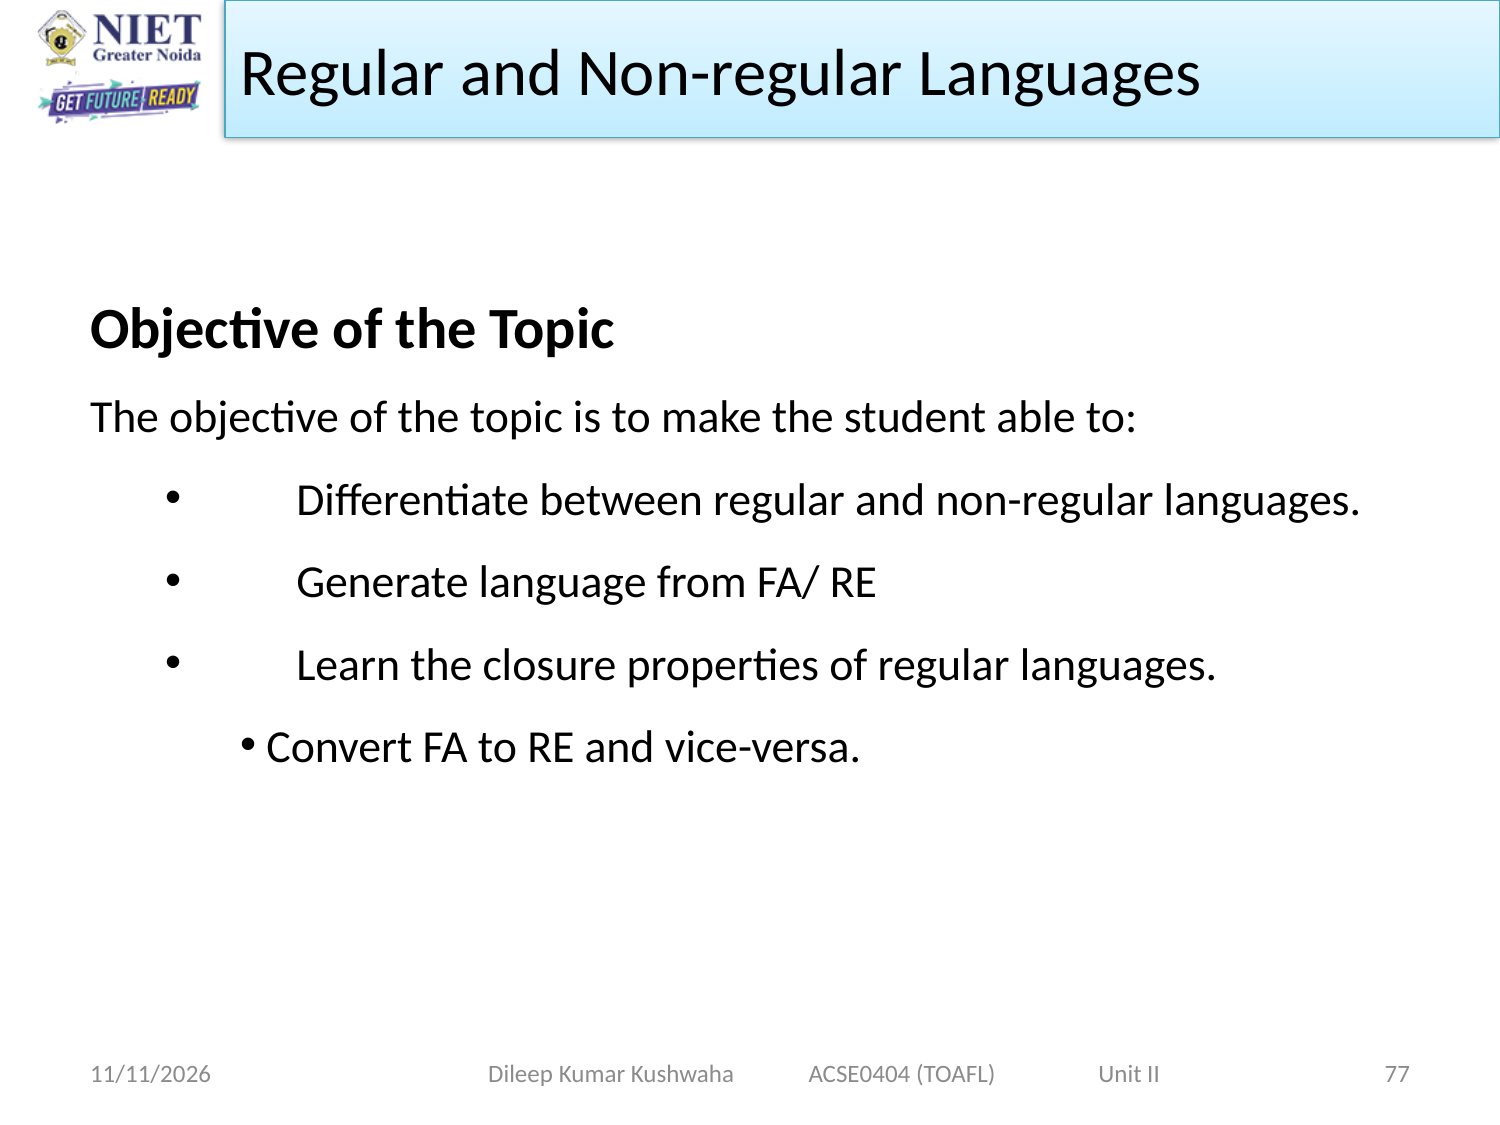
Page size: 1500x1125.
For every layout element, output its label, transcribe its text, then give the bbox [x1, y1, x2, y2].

picture [0, 0, 238, 135]
slide_number 77 [1074, 1042, 1425, 1103]
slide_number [75, 1042, 412, 1103]
text_box Regular and Non-regular Languages [238, 0, 1500, 138]
footer Dileep Kumar Kushwaha ACSE0404 (TOAFL) Unit II [412, 1042, 1074, 1103]
list Objective of the Topic The objective of the topic is to make the student able to: Differentiate between regular and non-regular languages. Generate language from FA/ RE Learn the closure properties of regular languages. Convert FA to RE and vice-versa. [75, 187, 1425, 930]
